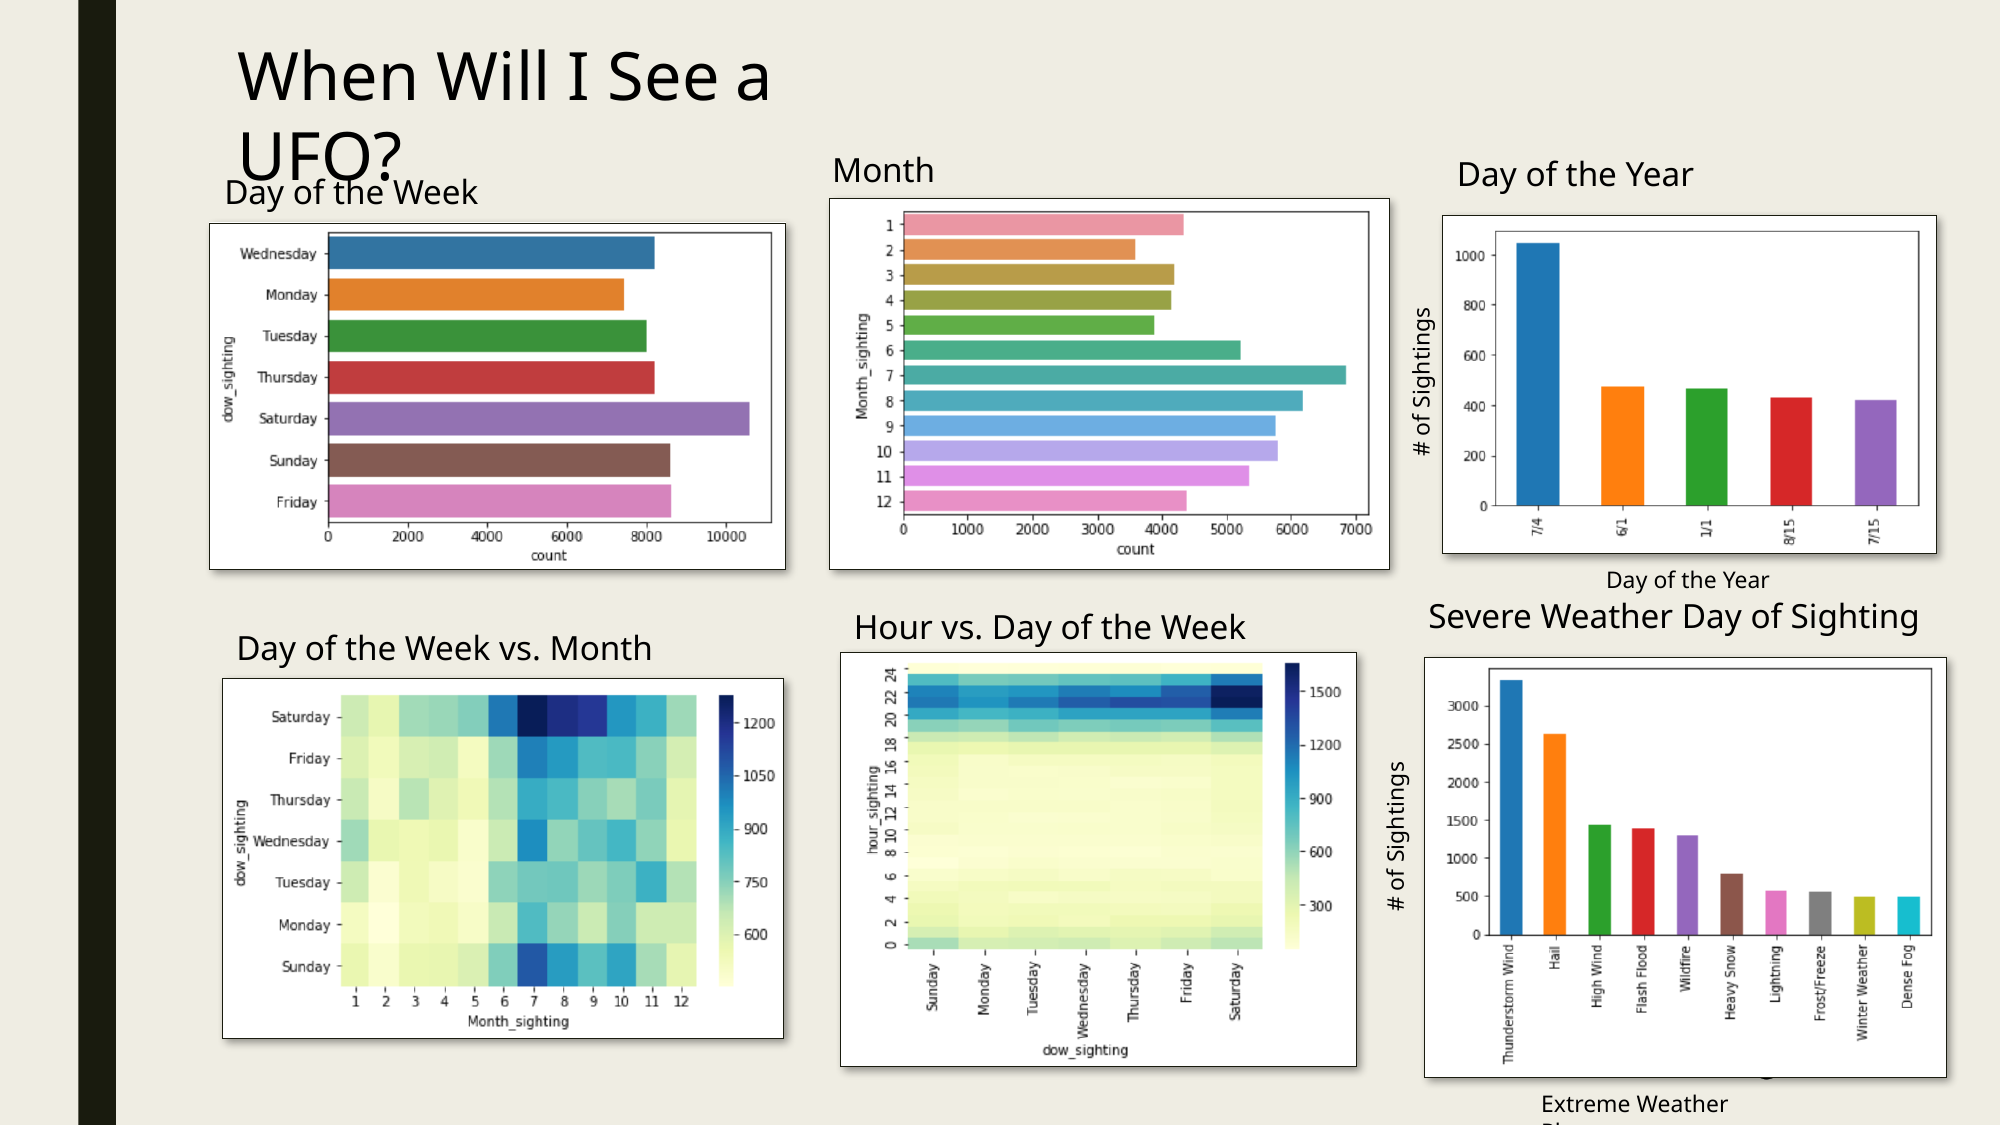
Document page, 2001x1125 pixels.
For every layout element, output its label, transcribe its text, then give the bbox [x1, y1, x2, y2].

text_box Hour vs. Day of the Week [839, 598, 1391, 654]
text_box Day of the Year [1442, 145, 1755, 201]
text_box Severe Weather Day of Sighting [1413, 588, 1966, 643]
picture [1424, 657, 1947, 1104]
picture [222, 678, 784, 1039]
text_box Extreme Weather Phenomenon [1526, 1082, 1882, 1125]
text_box When Will I See a UFO? [222, 26, 909, 202]
text_box # of Sightings [1373, 618, 1416, 927]
text_box Day of the Week vs. Month [221, 620, 774, 675]
text_box # of Sightings [1399, 163, 1442, 472]
text_box Month [817, 141, 1130, 197]
picture [1442, 215, 1937, 554]
picture [829, 198, 1390, 570]
text_box Day of the Year [1591, 558, 1864, 601]
text_box Day of the Week [209, 163, 522, 219]
picture [209, 222, 786, 570]
picture [840, 652, 1357, 1067]
